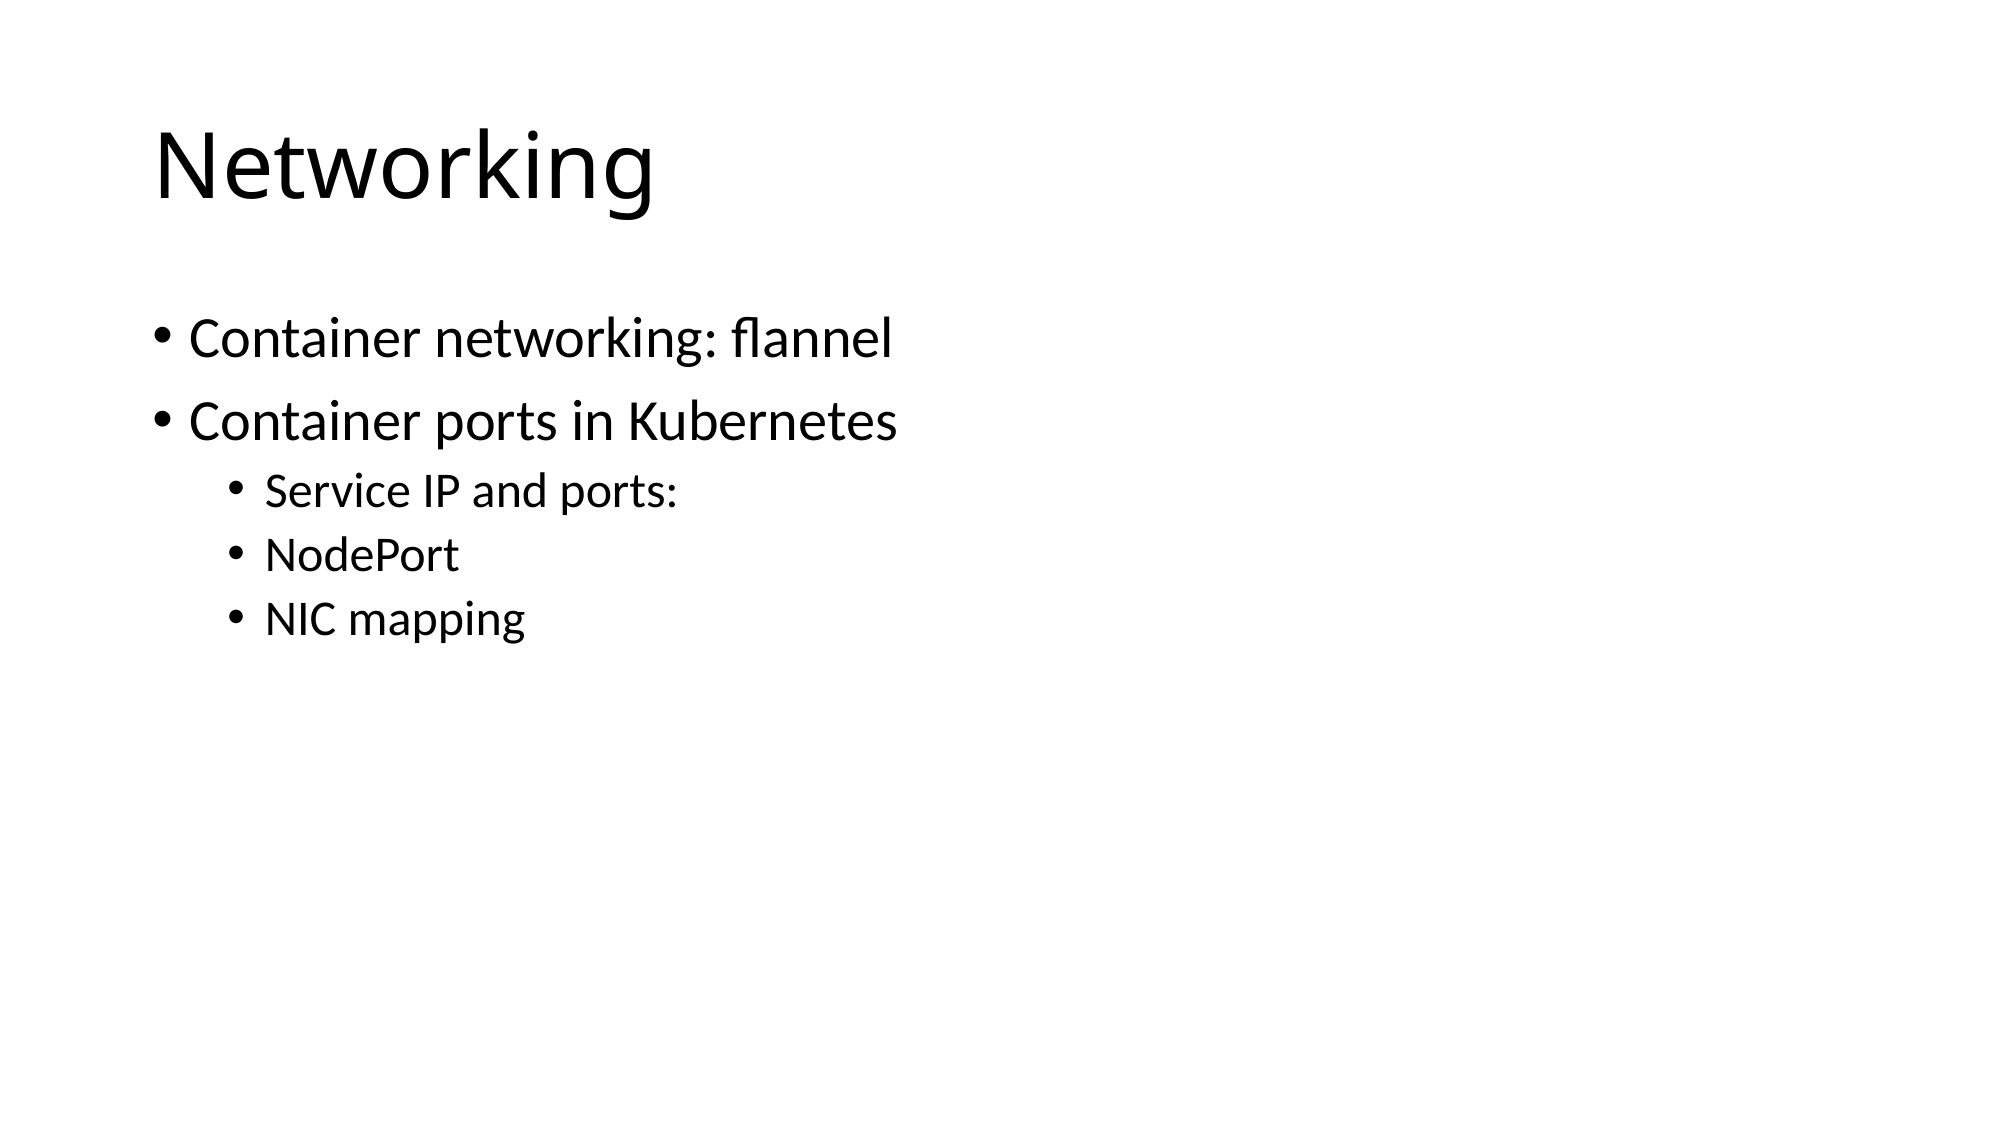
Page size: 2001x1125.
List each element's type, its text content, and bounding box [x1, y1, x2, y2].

list Container networking: flannel Container ports in Kubernetes Service IP and ports: NodePort NIC mapping [137, 299, 1863, 1014]
title Networking [137, 59, 1863, 278]
